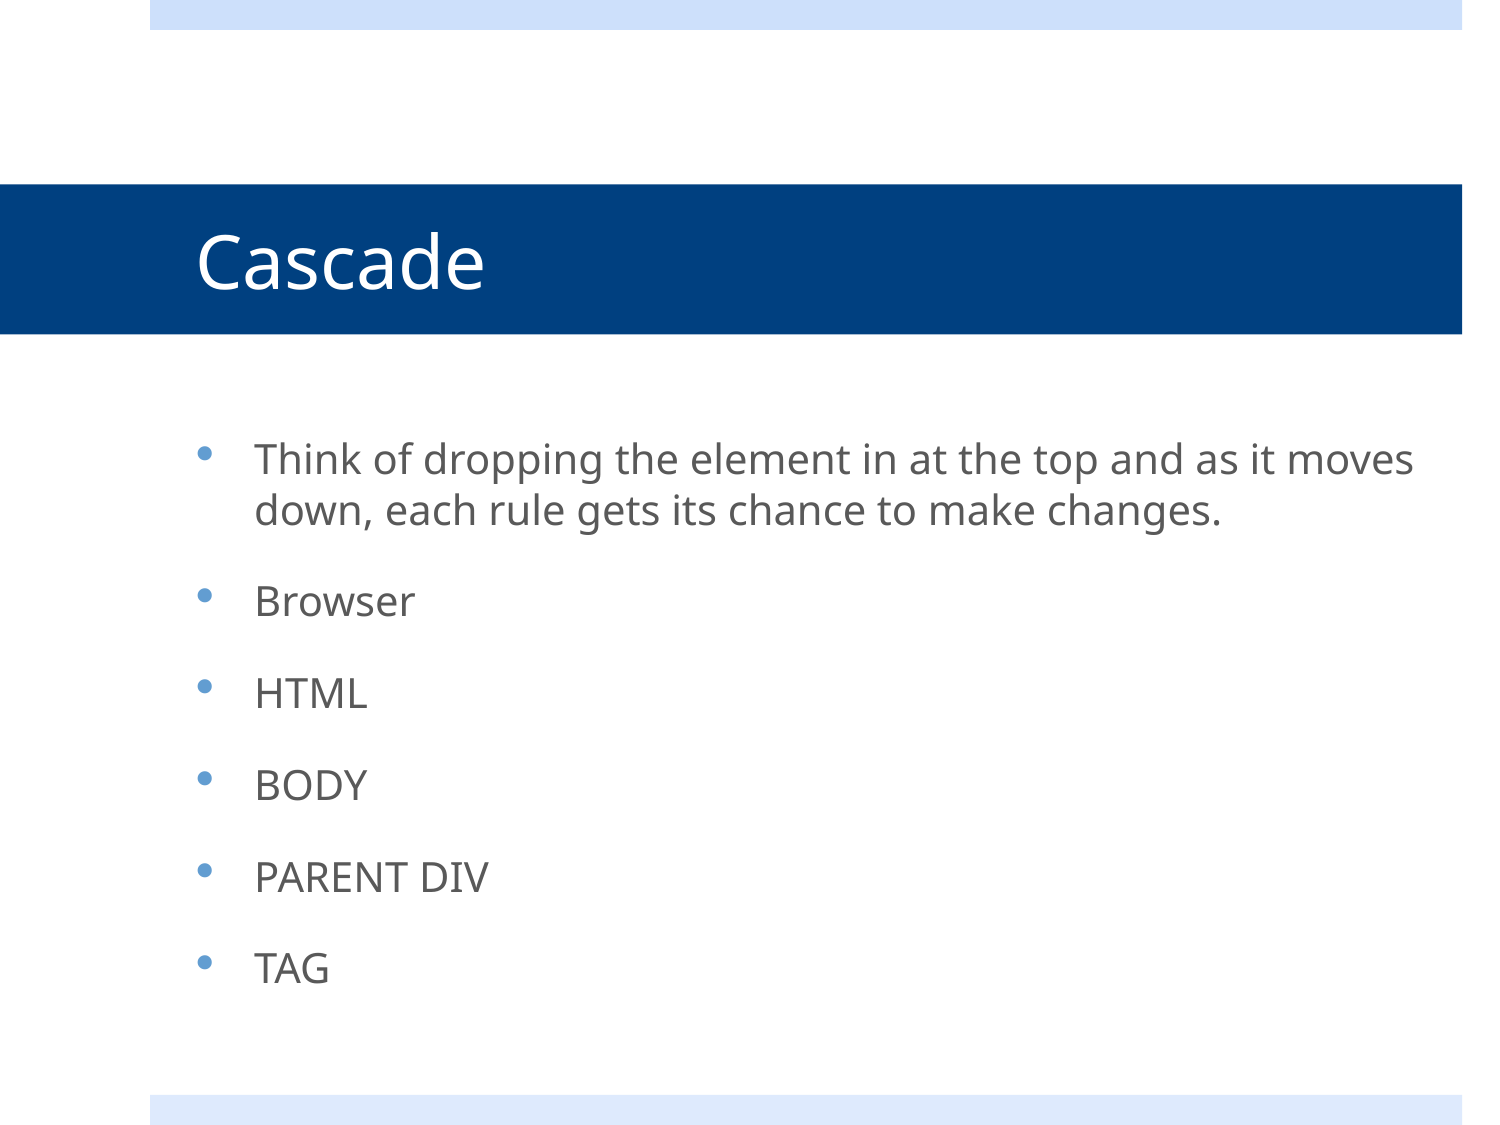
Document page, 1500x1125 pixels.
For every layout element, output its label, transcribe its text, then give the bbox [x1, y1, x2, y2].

list Think of dropping the element in at the top and as it moves down, each rule gets its chance to make changes. Browser HTML BODY PARENT DIV TAG [182, 425, 1432, 1028]
title Cascade [0, 184, 1463, 335]
